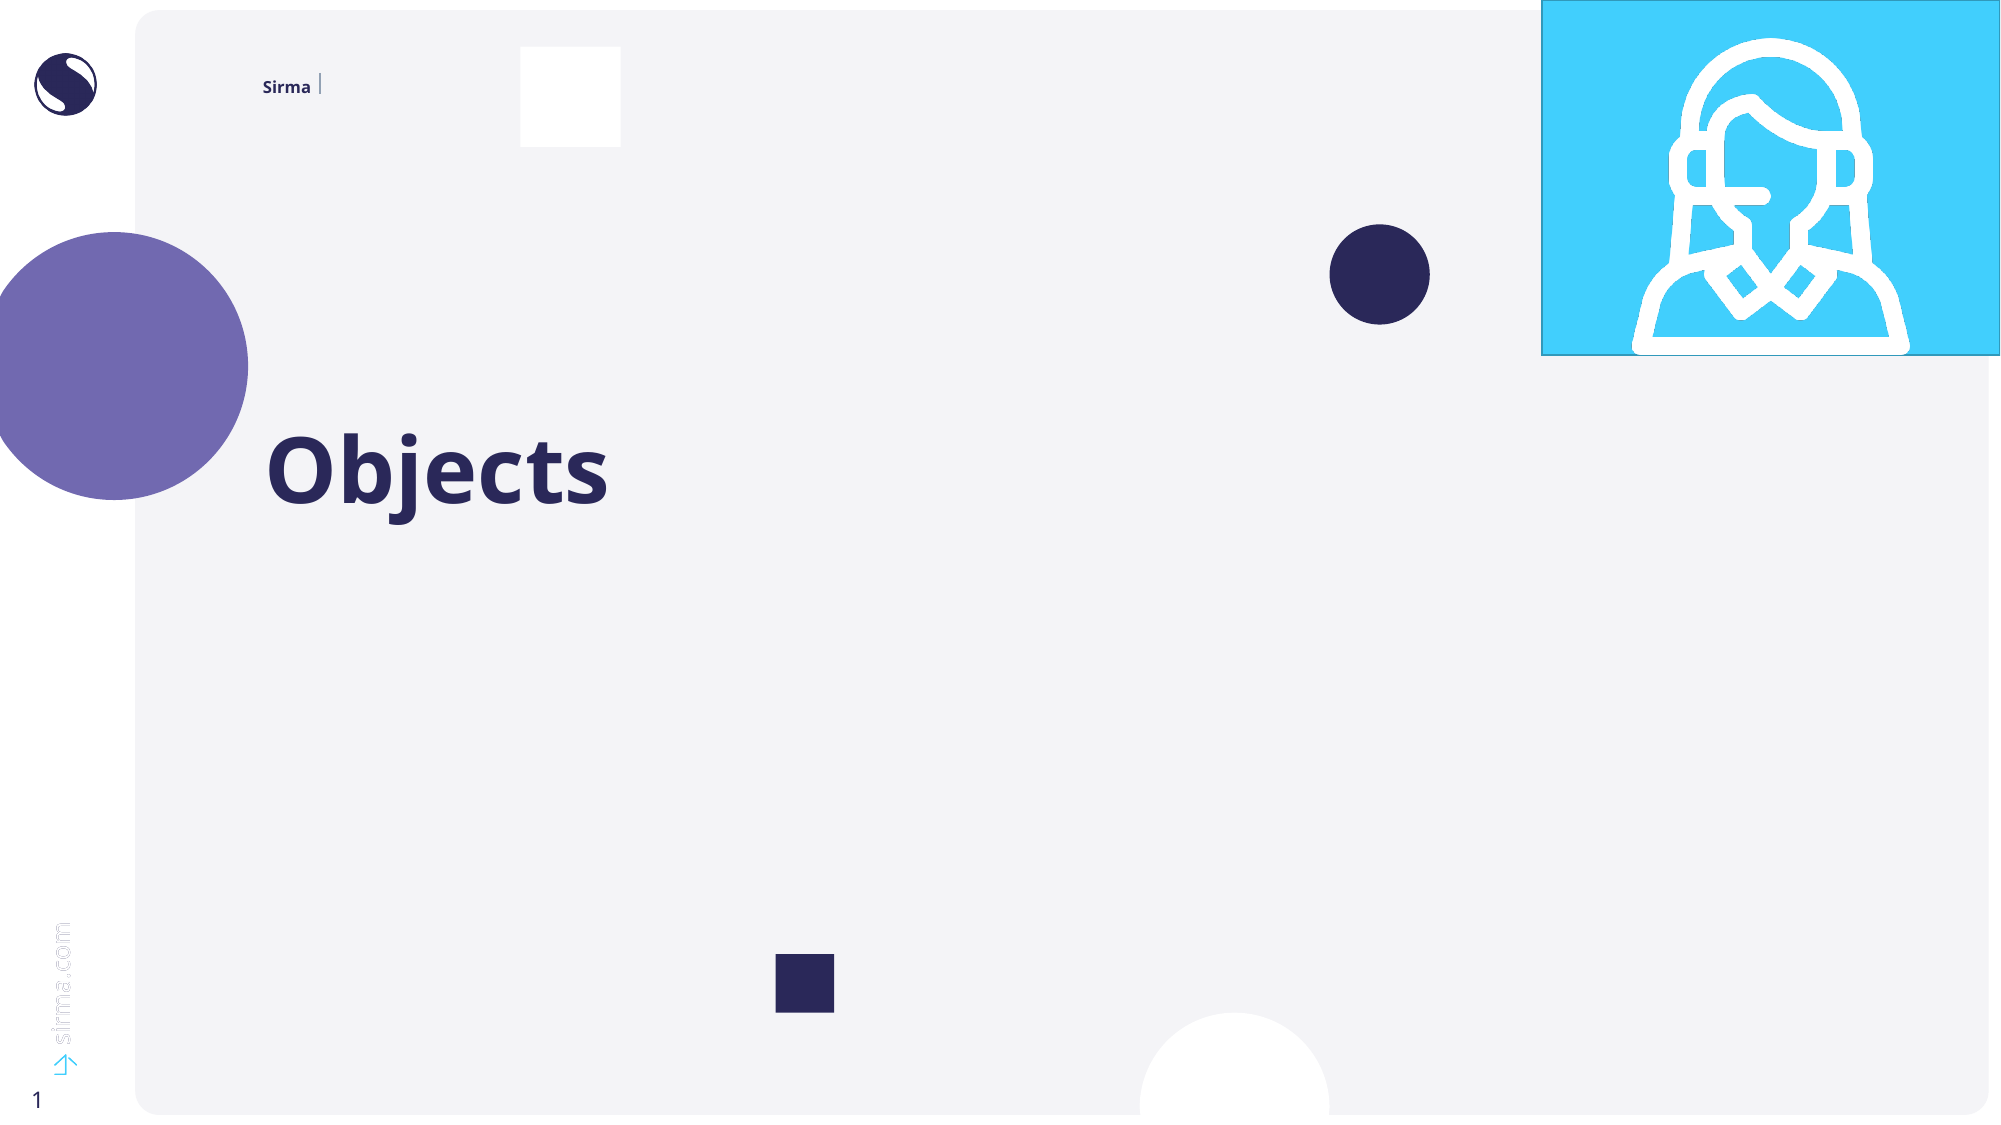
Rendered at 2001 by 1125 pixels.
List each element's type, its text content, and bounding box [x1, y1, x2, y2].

picture [1612, 38, 1929, 355]
picture [54, 1054, 77, 1075]
picture [34, 53, 97, 116]
title Objects [249, 398, 1203, 532]
